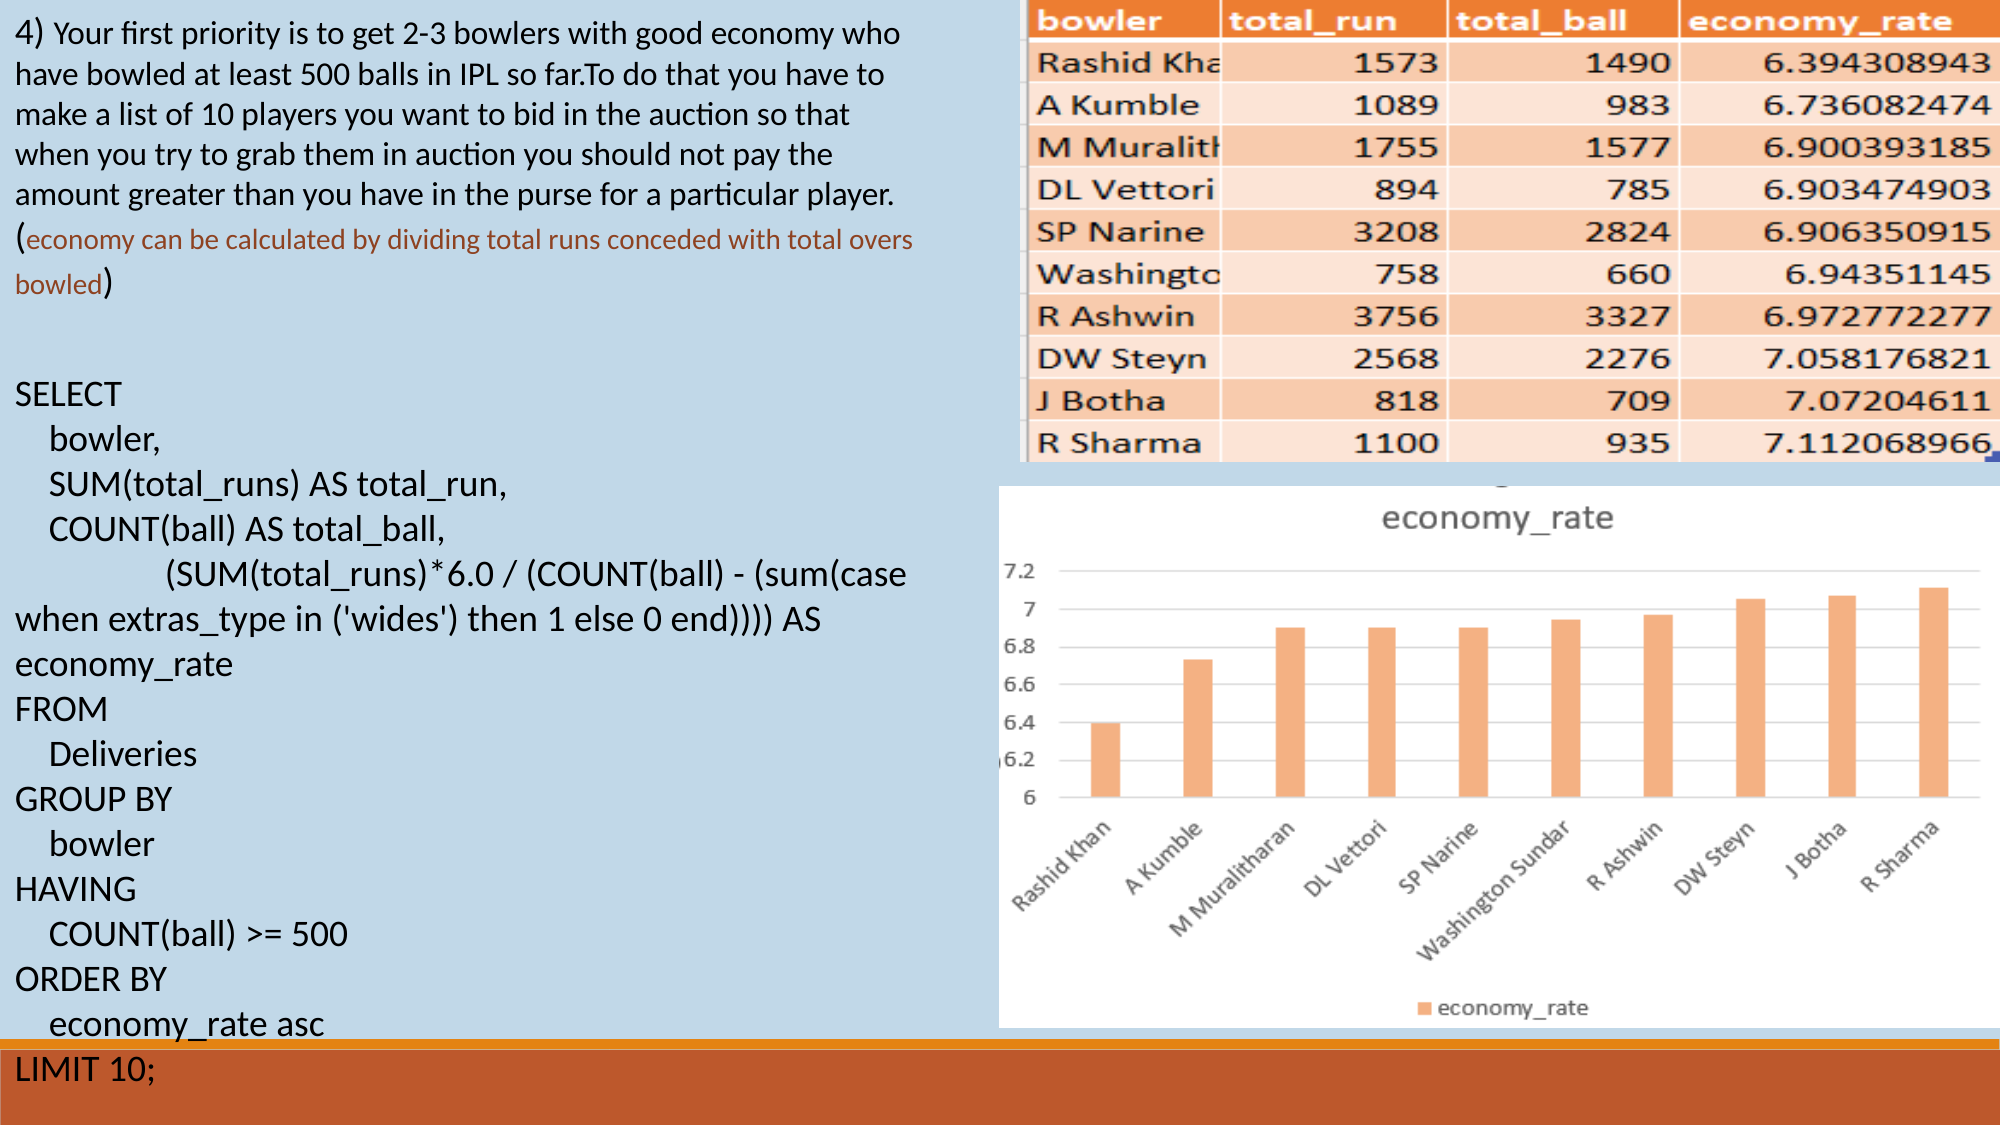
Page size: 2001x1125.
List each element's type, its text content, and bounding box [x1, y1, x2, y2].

picture [1019, 0, 2000, 462]
text_box SELECT bowler, SUM(total_runs) AS total_run, COUNT(ball) AS total_ball, (SUM(total_runs)*6.0 / (COUNT(ball) - (sum(case when extras_type in ('wides') then 1 else 0 end)))) AS economy_rate FROM Deliveries GROUP BY bowler HAVING COUNT(ball) >= 500 ORDER BY economy_rate asc LIMIT 10; [0, 361, 980, 1096]
picture [998, 485, 2000, 1028]
text_box 4) Your first priority is to get 2-3 bowlers with good economy who have bowled at least 500 balls in IPL so far.To do that you have to make a list of 10 players you want to bid in the auction so that when you try to grab them in auction you should not pay the amount greater than you have in the purse for a particular player. (economy can be calculated by dividing total runs conceded with total overs bowled) [0, 0, 940, 310]
